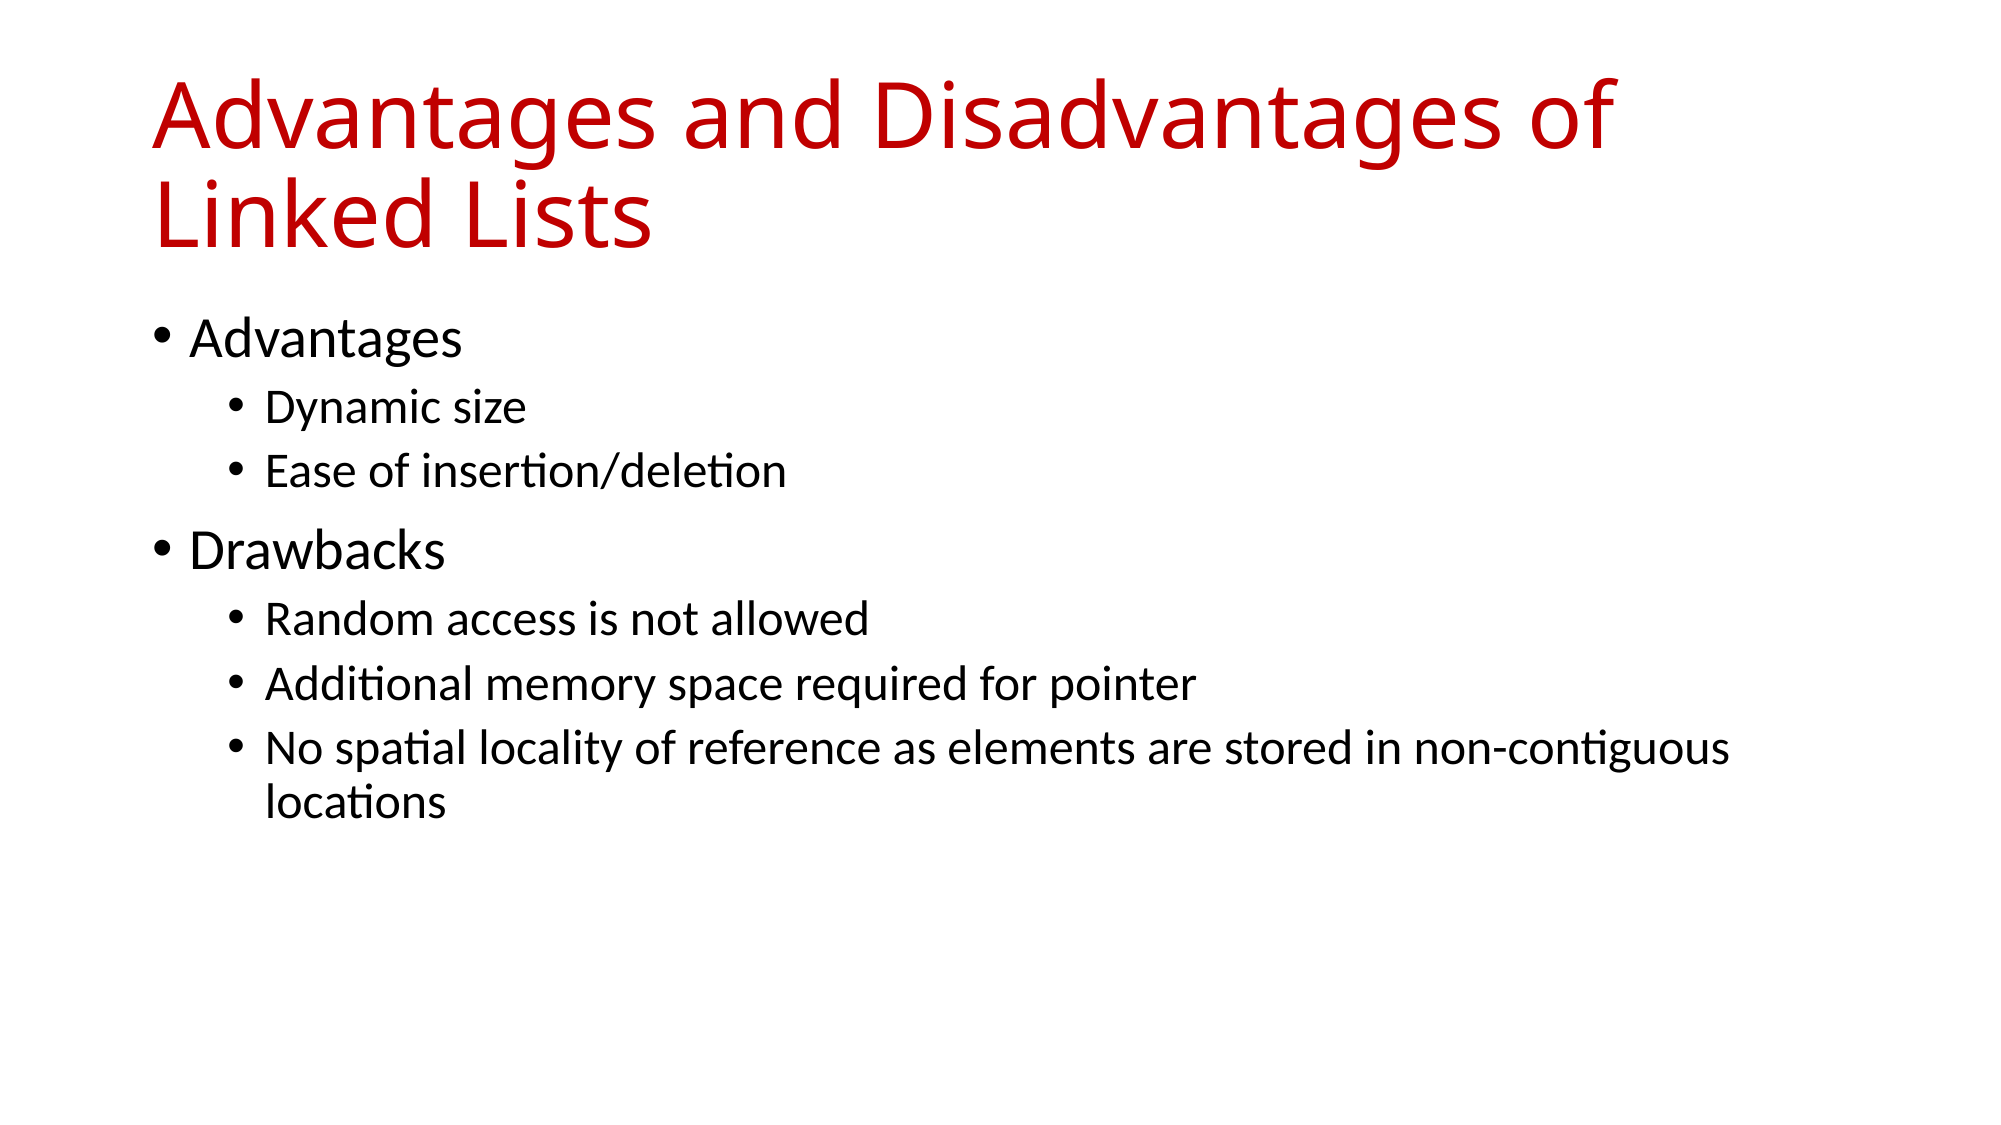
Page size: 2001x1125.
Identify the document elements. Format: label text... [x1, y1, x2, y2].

list Advantages Dynamic size Ease of insertion/deletion Drawbacks Random access is not allowed Additional memory space required for pointer No spatial locality of reference as elements are stored in non-contiguous locations [137, 299, 1863, 1014]
title Advantages and Disadvantages of Linked Lists [137, 59, 1863, 278]
